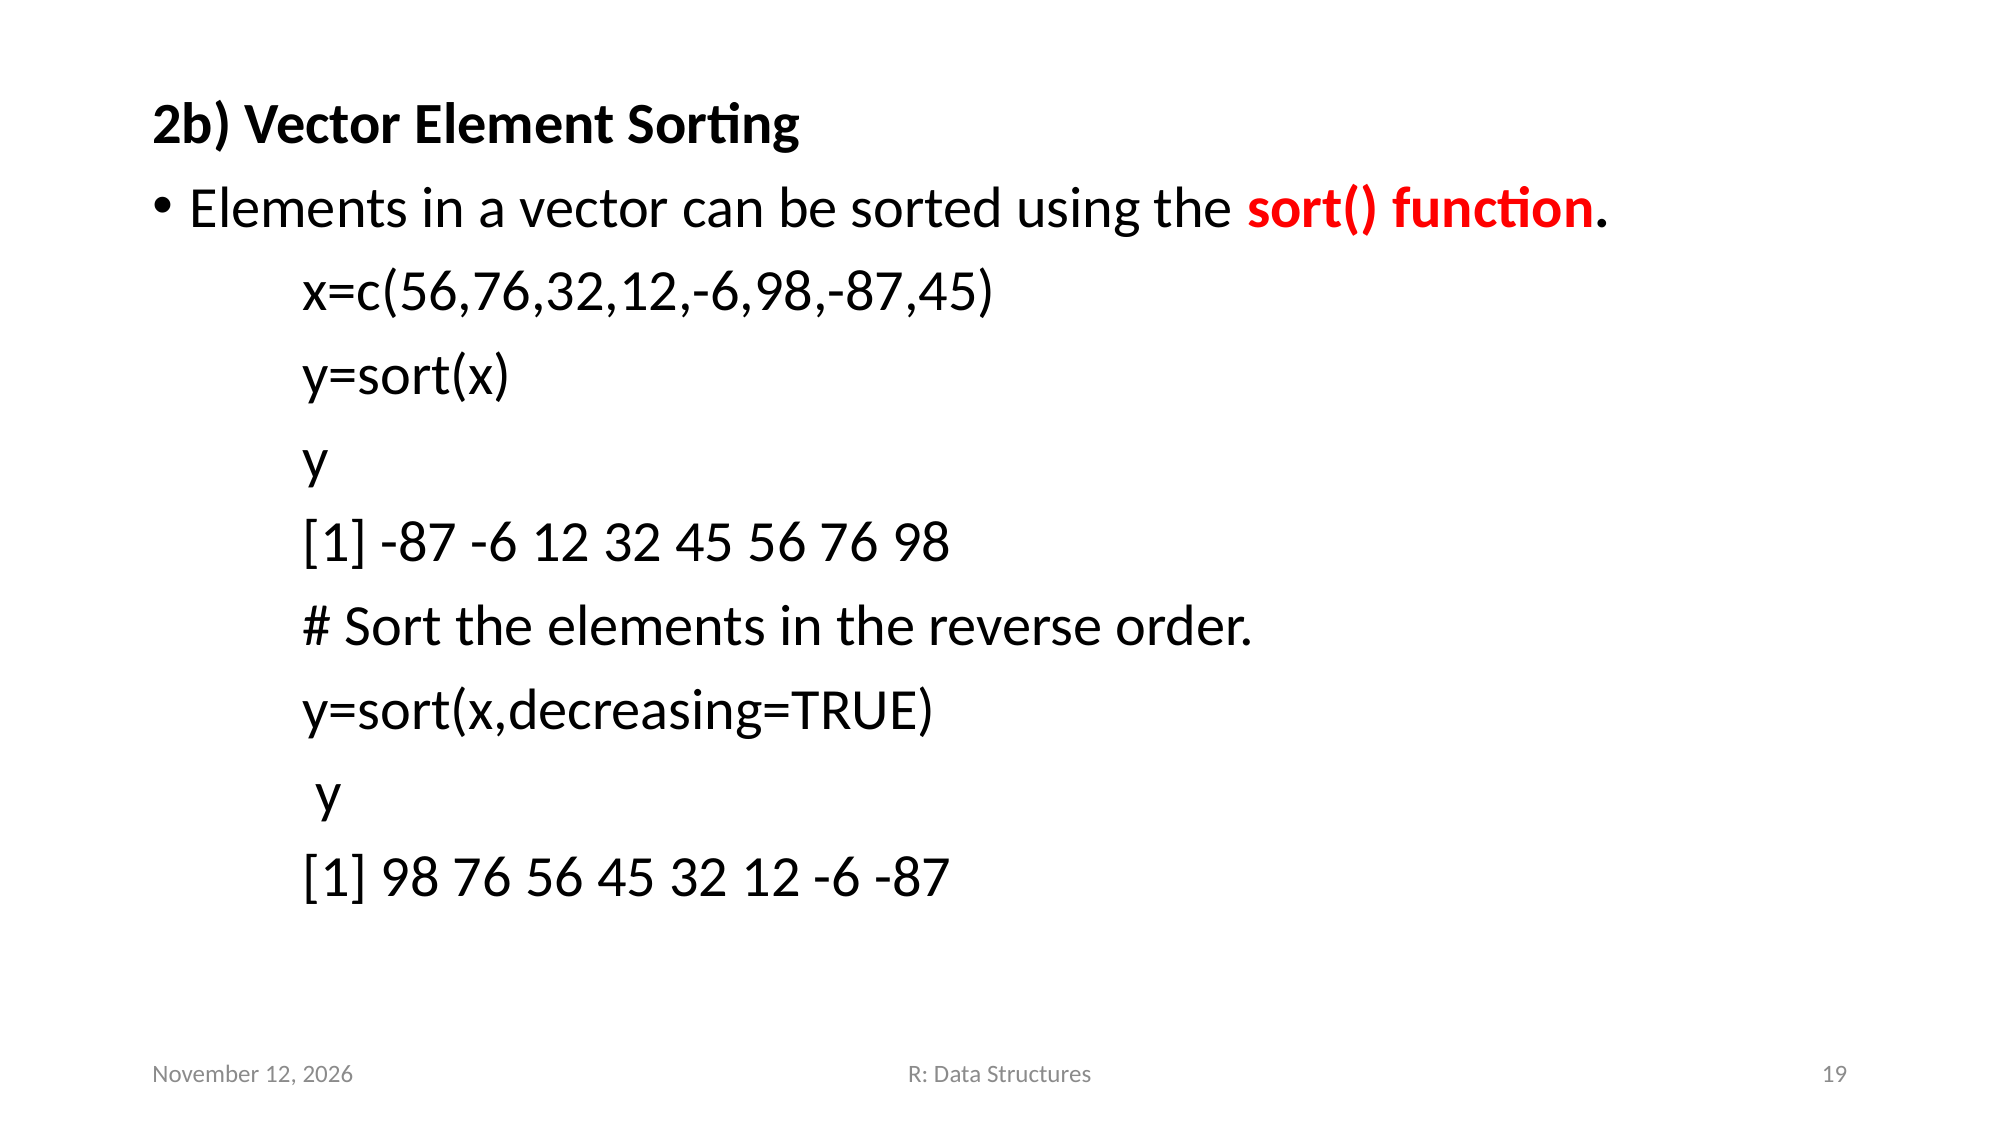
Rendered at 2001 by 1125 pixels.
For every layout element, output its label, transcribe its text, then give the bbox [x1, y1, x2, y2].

slide_number 19 [1412, 1042, 1863, 1103]
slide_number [137, 1042, 588, 1103]
list 2b) Vector Element Sorting Elements in a vector can be sorted using the sort() function. x=c(56,76,32,12,-6,98,-87,45) y=sort(x) y [1] -87 -6 12 32 45 56 76 98 # Sort the elements in the reverse order. y=sort(x,decreasing=TRUE) y [1] 98 76 56 45 32 12 -6 -87 [137, 85, 1863, 1014]
footer R: Data Structures [662, 1042, 1338, 1103]
